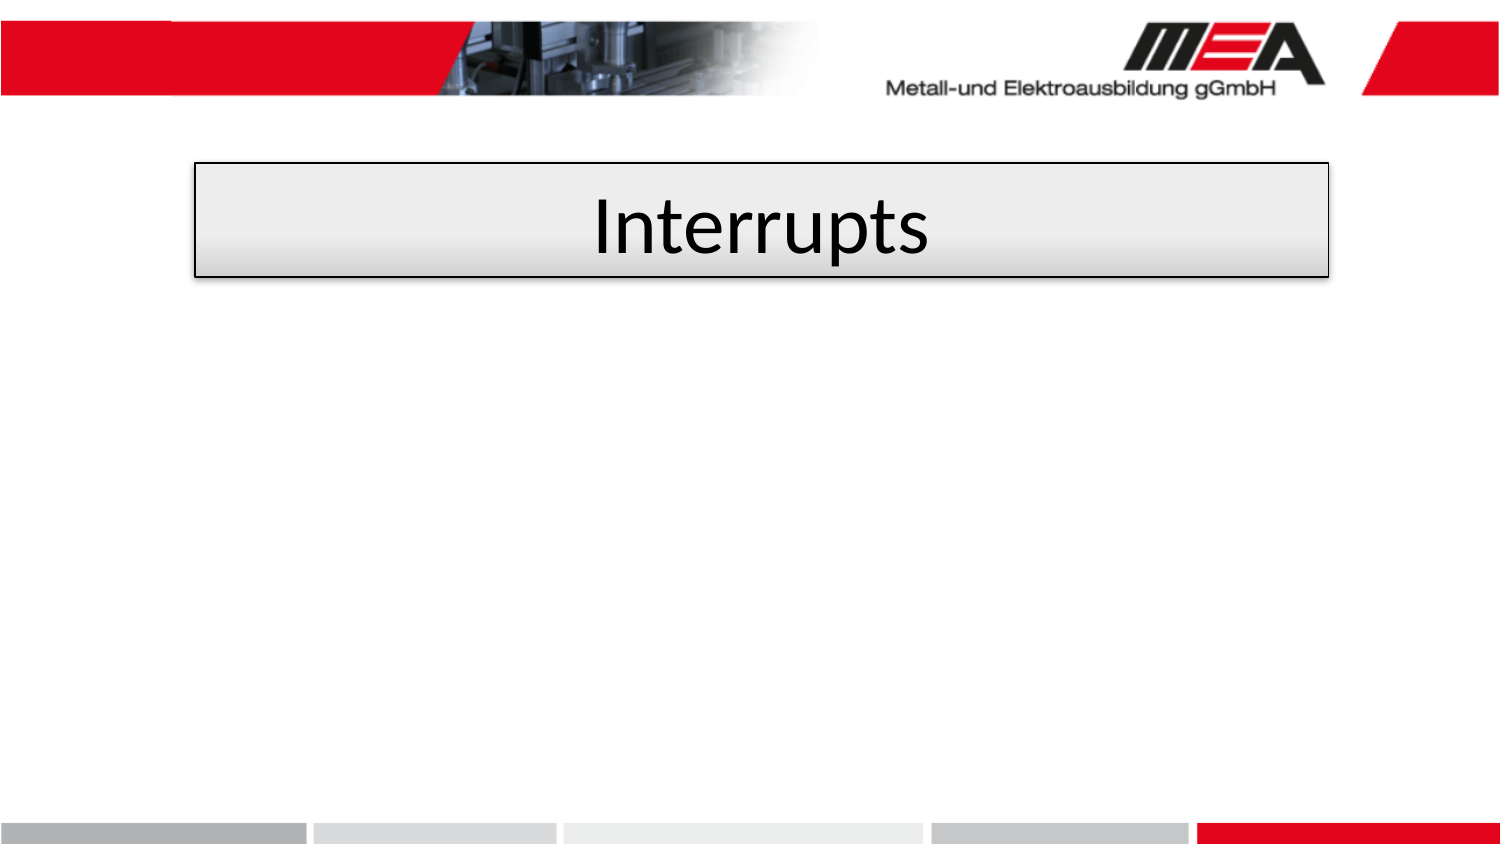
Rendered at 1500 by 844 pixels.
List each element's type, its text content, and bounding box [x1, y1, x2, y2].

picture [0, 822, 1500, 844]
text_box Interrupts [194, 162, 1329, 278]
picture [0, 20, 1500, 104]
